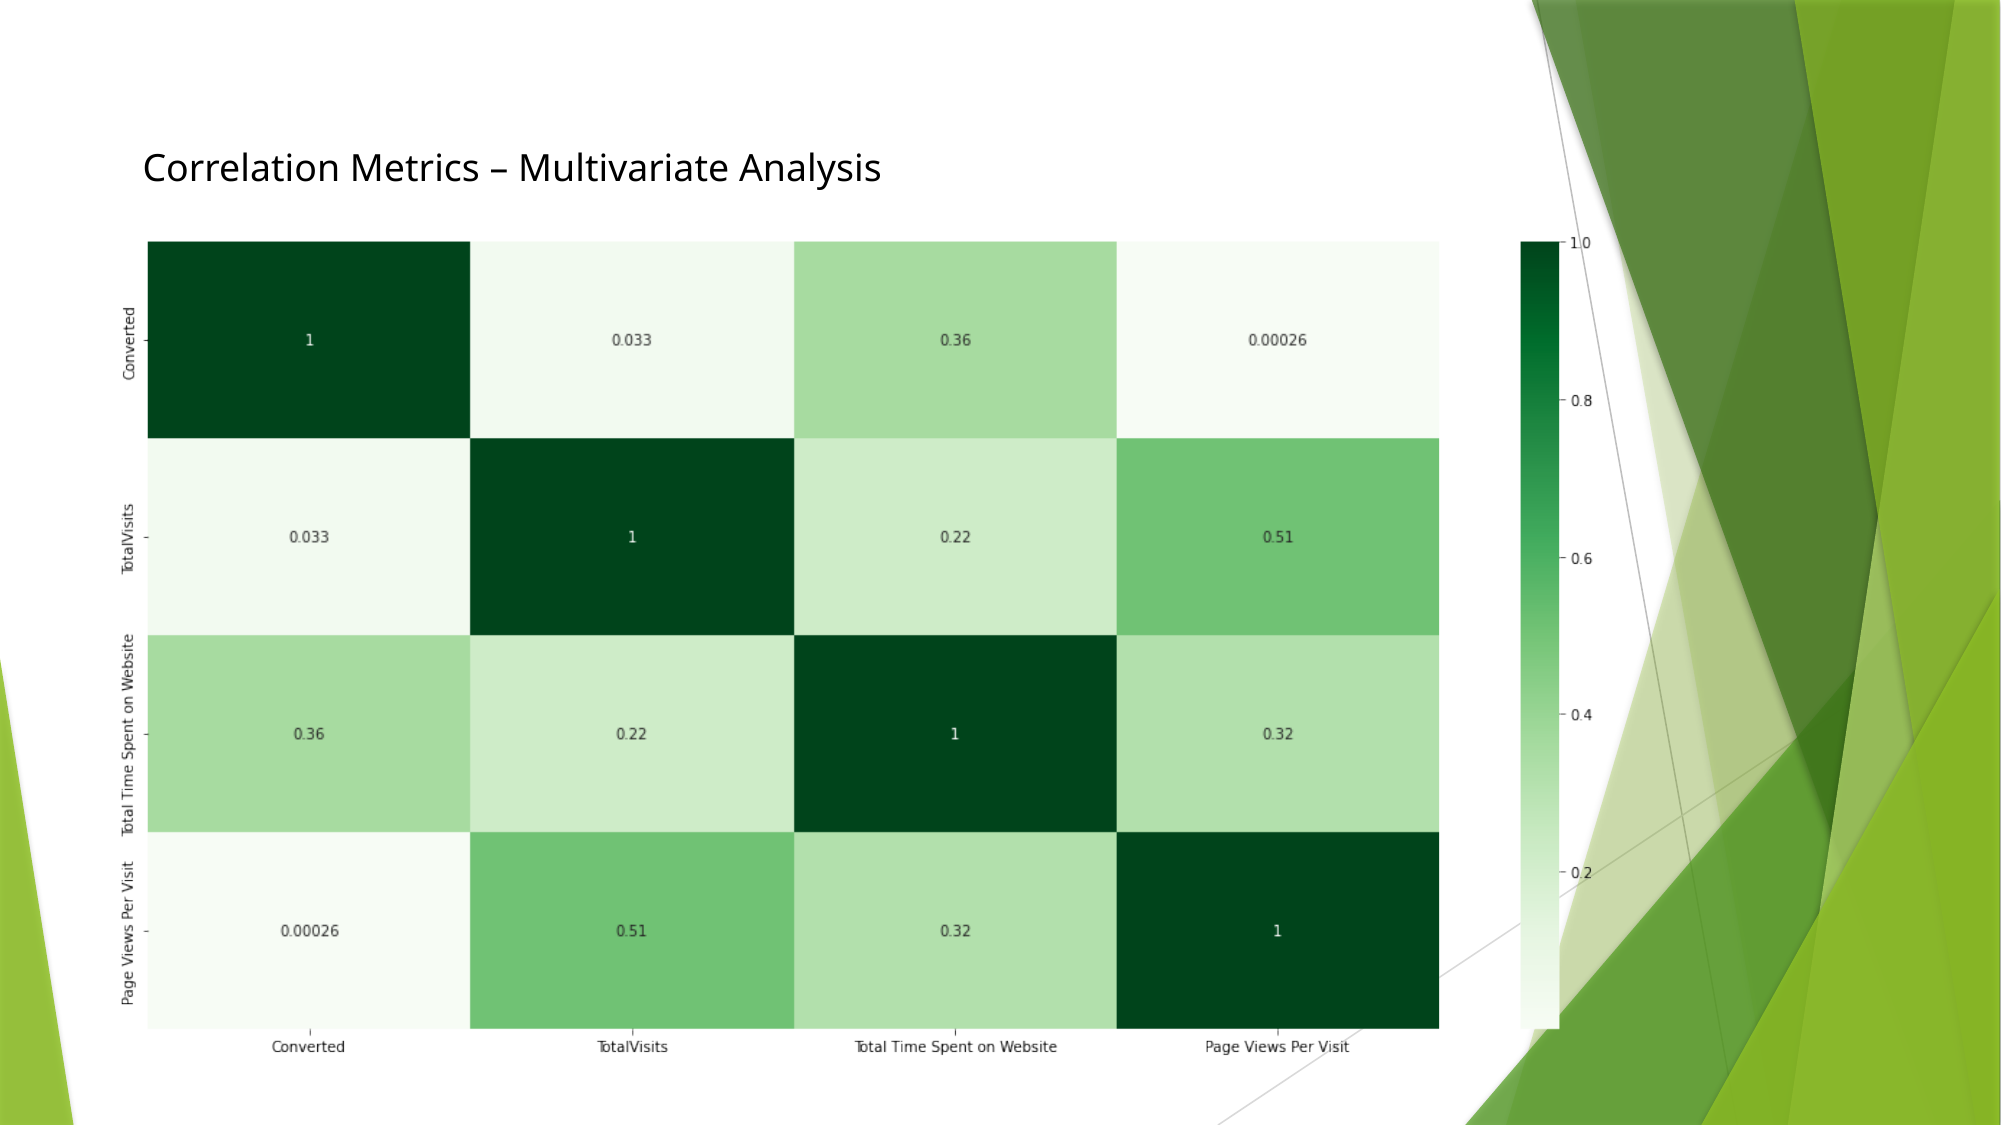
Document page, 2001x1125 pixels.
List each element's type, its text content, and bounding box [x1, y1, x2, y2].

picture [112, 227, 1604, 1065]
text_box Correlation Metrics – Multivariate Analysis [127, 136, 898, 196]
